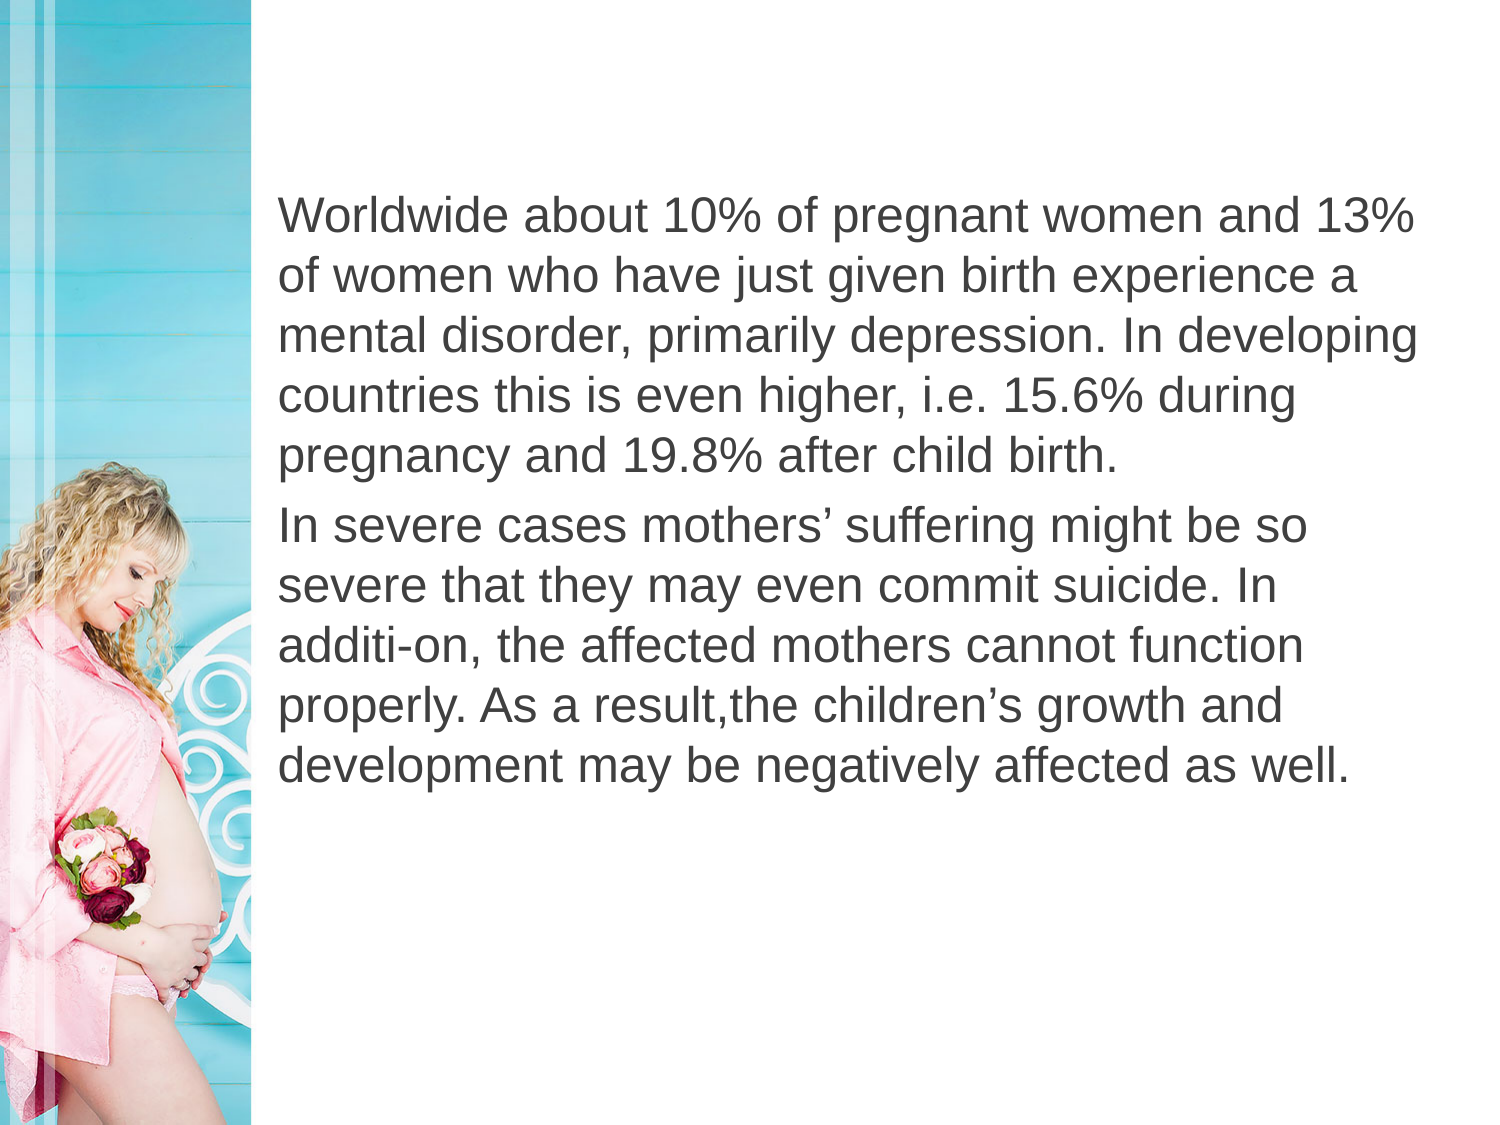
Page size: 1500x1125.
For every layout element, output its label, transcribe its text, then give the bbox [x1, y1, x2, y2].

picture [0, 0, 1500, 1125]
list Worldwide about 10% of pregnant women and 13% of women who have just given birth experience a mental disorder, primarily depression. In developing countries this is even higher, i.e. 15.6% during pregnancy and 19.8% after child birth. In severe cases mothers’ suffering might be so severe that they may even commit suicide. In additi-on, the affected mothers cannot function properly. As a result,the children’s growth and development may be negatively affected as well. [212, 174, 1438, 983]
